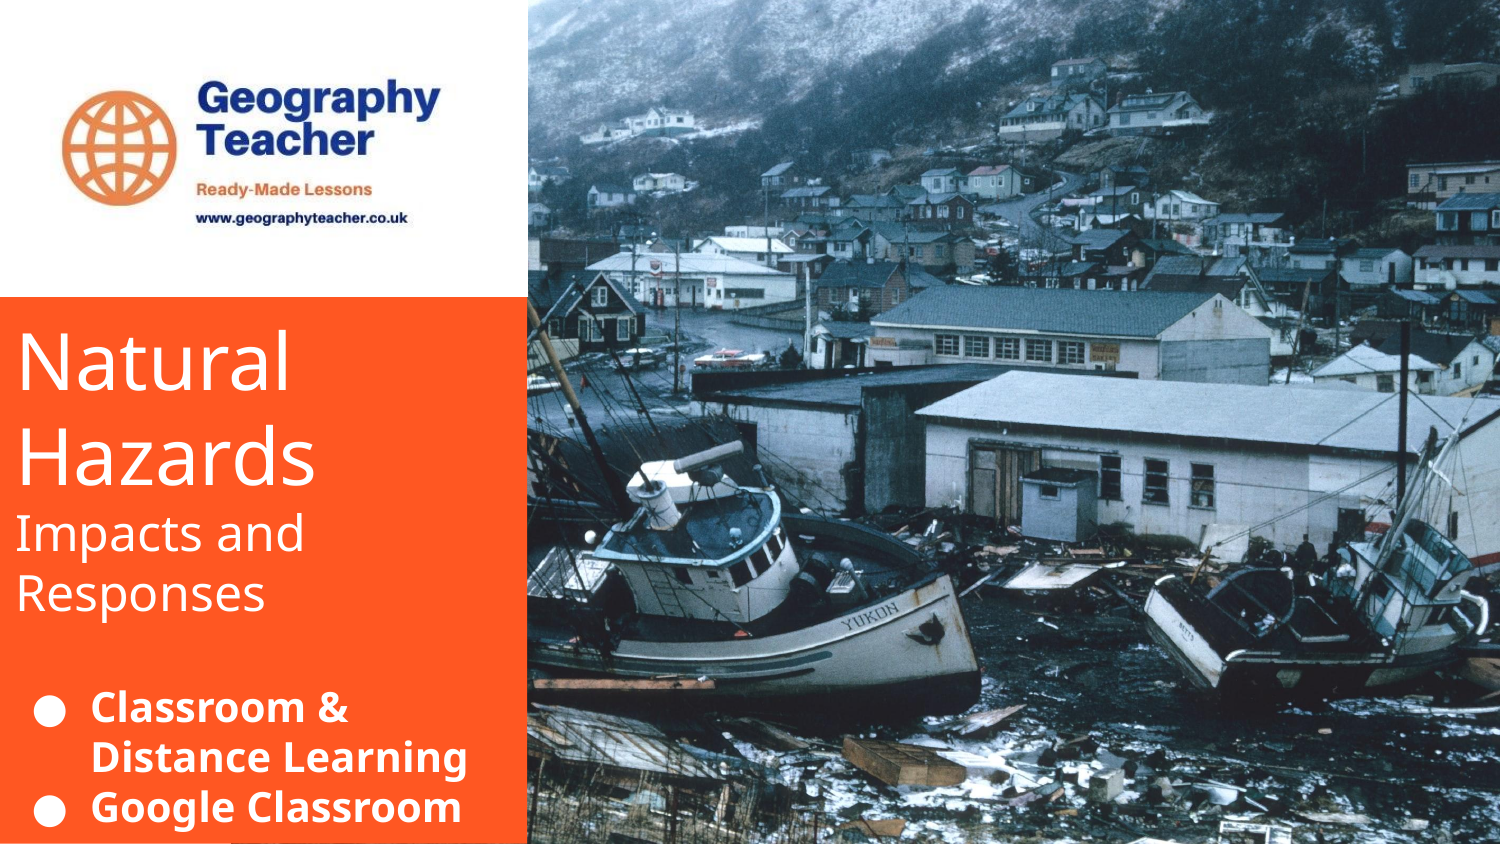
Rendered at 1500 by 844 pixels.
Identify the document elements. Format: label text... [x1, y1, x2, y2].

text_box Natural Hazards Impacts and Responses Classroom & Distance Learning Google Classroom [0, 304, 225, 844]
picture [0, 0, 1500, 844]
